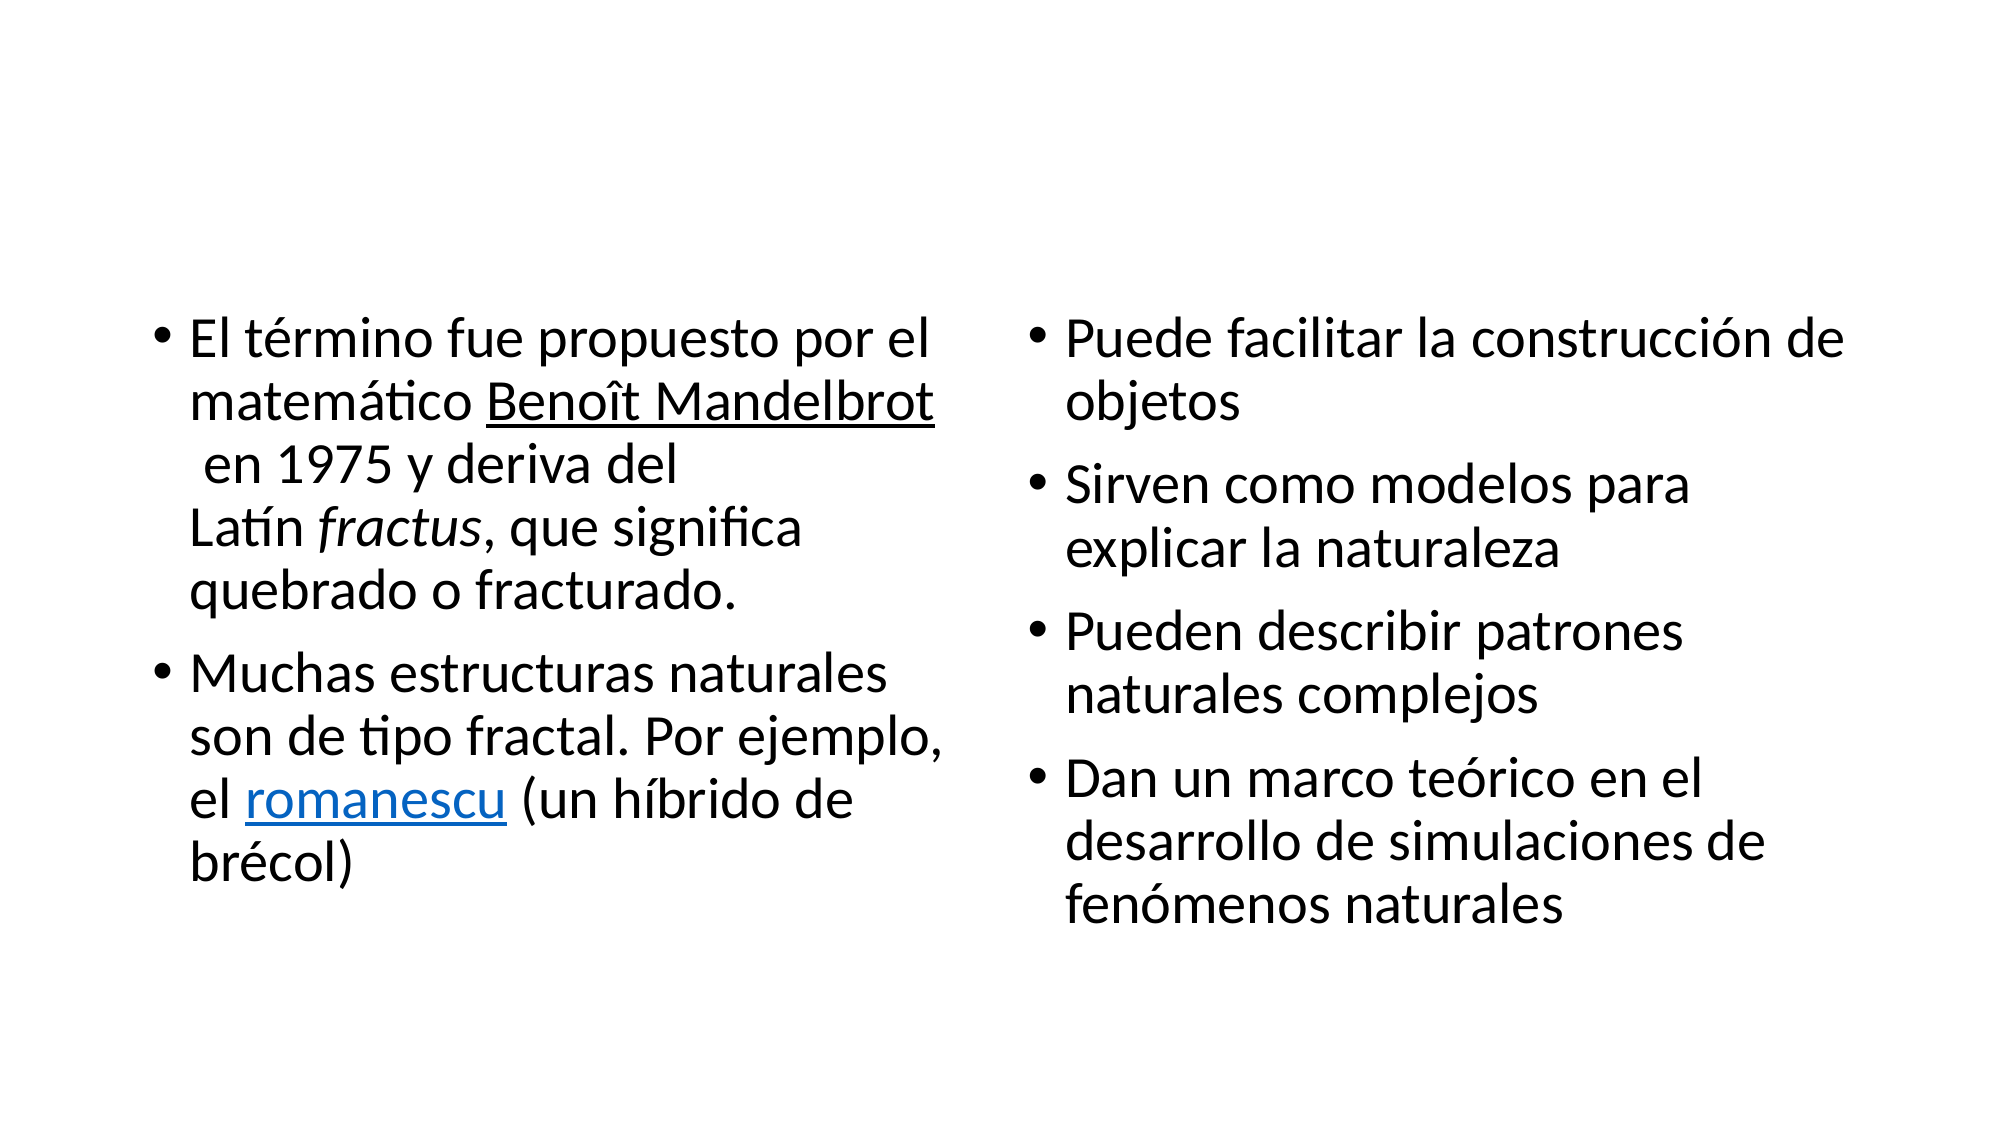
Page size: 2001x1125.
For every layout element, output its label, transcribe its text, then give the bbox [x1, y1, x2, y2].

list El término fue propuesto por el matemático Benoît Mandelbrot en 1975 y deriva del Latín fractus, que significa quebrado o fracturado. Muchas estructuras naturales son de tipo fractal. Por ejemplo, el romanescu (un híbrido de brécol) [137, 299, 988, 1014]
list Puede facilitar la construcción de objetos Sirven como modelos para explicar la naturaleza Pueden describir patrones naturales complejos Dan un marco teórico en el desarrollo de simulaciones de fenómenos naturales [1012, 299, 1863, 1014]
